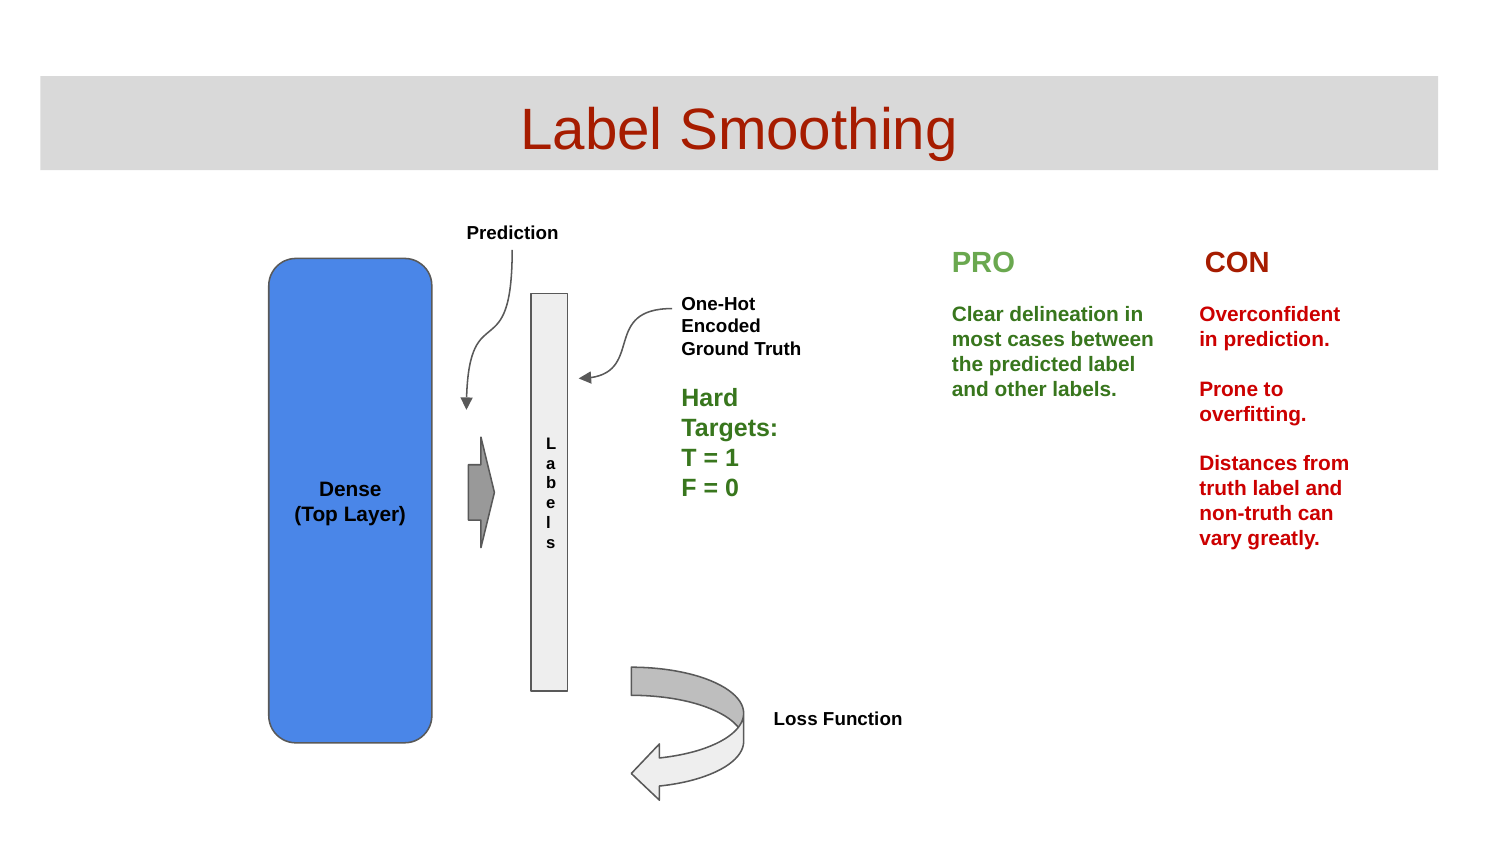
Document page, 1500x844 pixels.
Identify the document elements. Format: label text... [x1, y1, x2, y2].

text_box Labels [530, 293, 568, 306]
text_box Overconfident in prediction. Prone to overfitting. Distances from truth label and non-truth can vary greatly. [1184, 285, 1366, 729]
text_box Prediction [451, 205, 615, 266]
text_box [578, 308, 673, 379]
text_box [631, 667, 744, 801]
title Label Smoothing [40, 76, 1439, 171]
text_box Loss Function [758, 691, 922, 751]
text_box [408, 306, 570, 353]
text_box Clear delineation in most cases between the predicted label and other labels. [936, 307, 1185, 756]
text_box [468, 437, 495, 548]
text_box Labels [530, 360, 568, 692]
text_box Dense (Top Layer) [268, 258, 432, 743]
text_box PRO CON [936, 228, 1366, 307]
text_box One-Hot Encoded Ground Truth Hard Targets: T = 1 F = 0 [666, 276, 830, 527]
